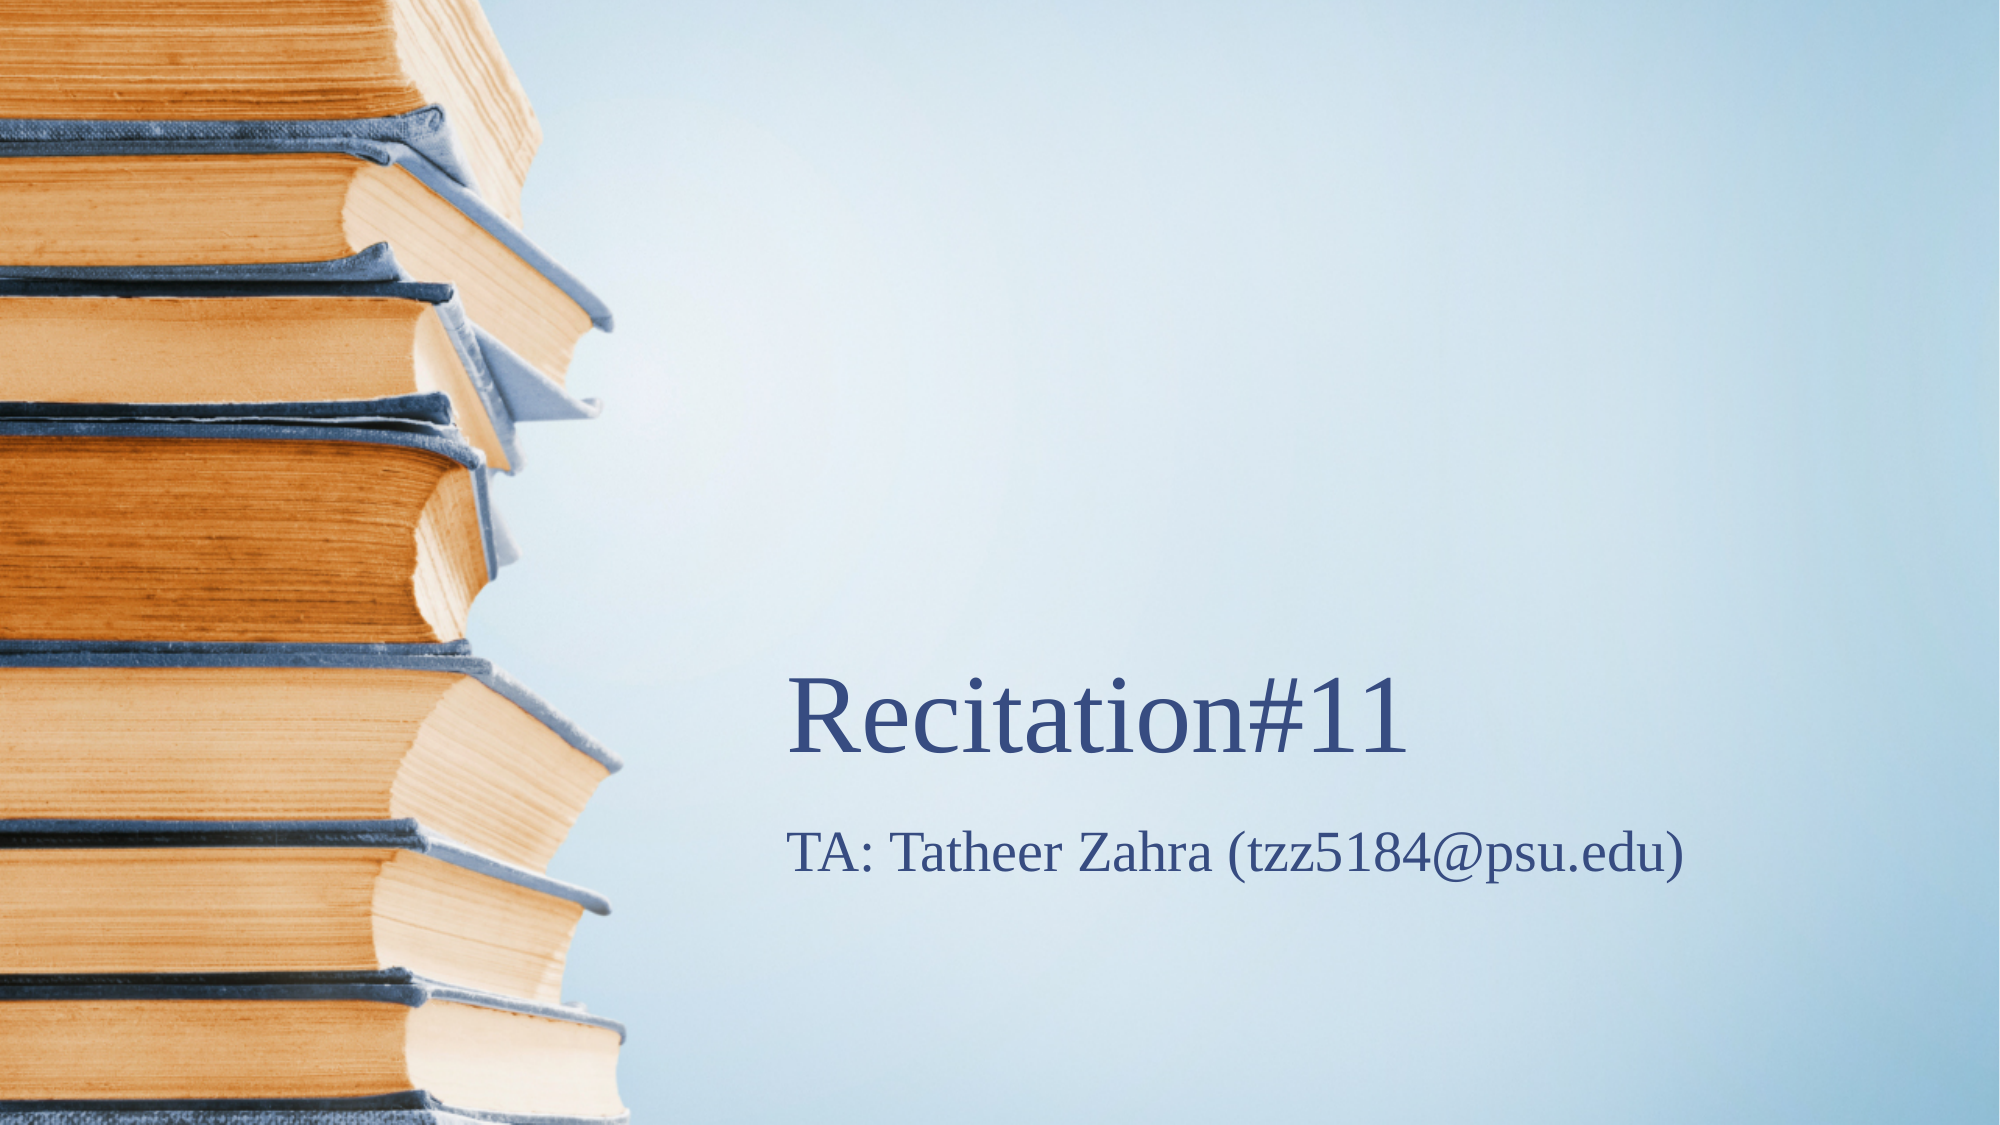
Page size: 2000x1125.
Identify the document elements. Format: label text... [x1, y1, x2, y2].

picture [0, 0, 2000, 1125]
title Recitation#11 [766, 245, 1917, 787]
subtitle TA: Tatheer Zahra (tzz5184@psu.edu) [766, 808, 1917, 1013]
